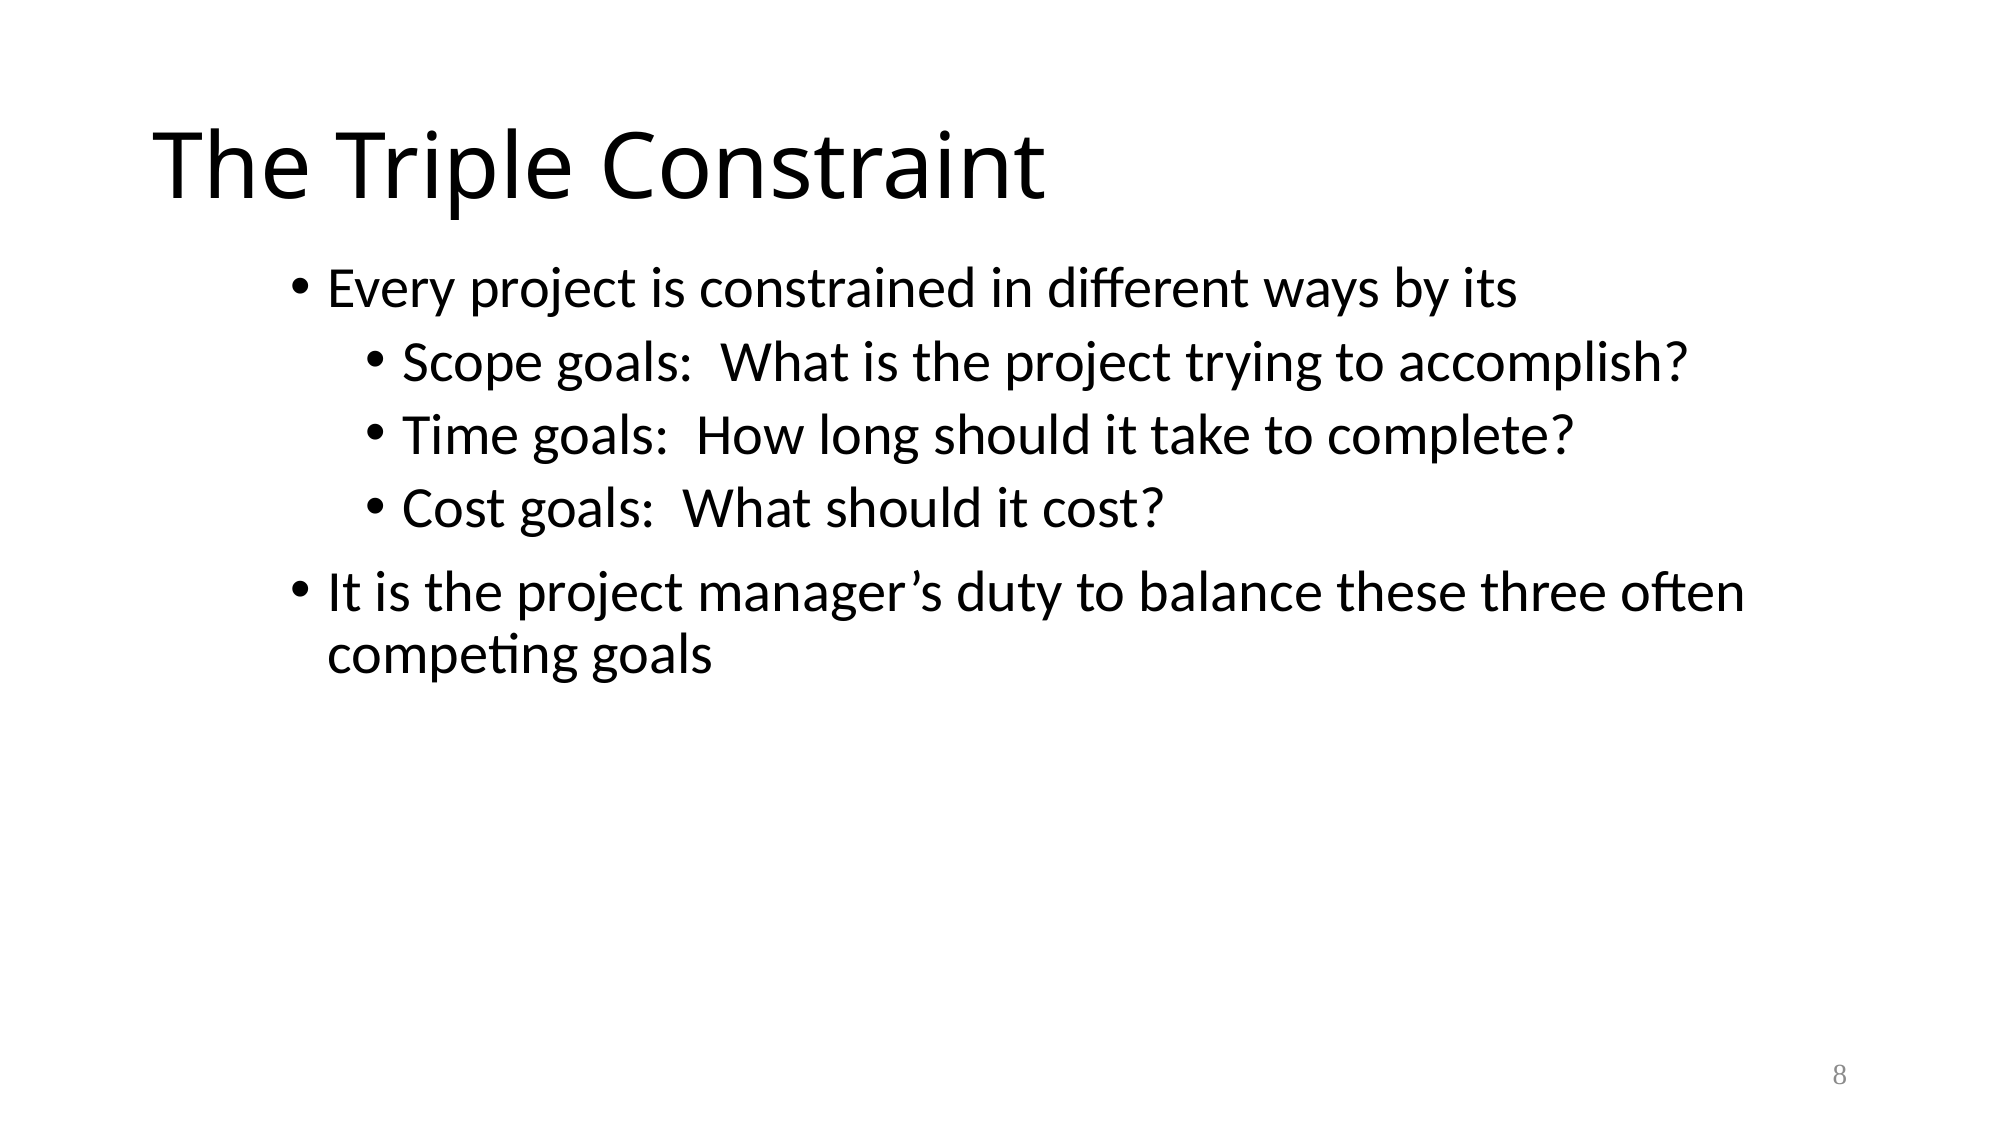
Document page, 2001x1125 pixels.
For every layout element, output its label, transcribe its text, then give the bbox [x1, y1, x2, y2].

slide_number 8 [1412, 1042, 1863, 1103]
title The Triple Constraint [137, 59, 1863, 278]
list Every project is constrained in different ways by its Scope goals: What is the project trying to accomplish? Time goals: How long should it take to complete? Cost goals: What should it cost? It is the project manager’s duty to balance these three often competing goals [275, 249, 1906, 1000]
